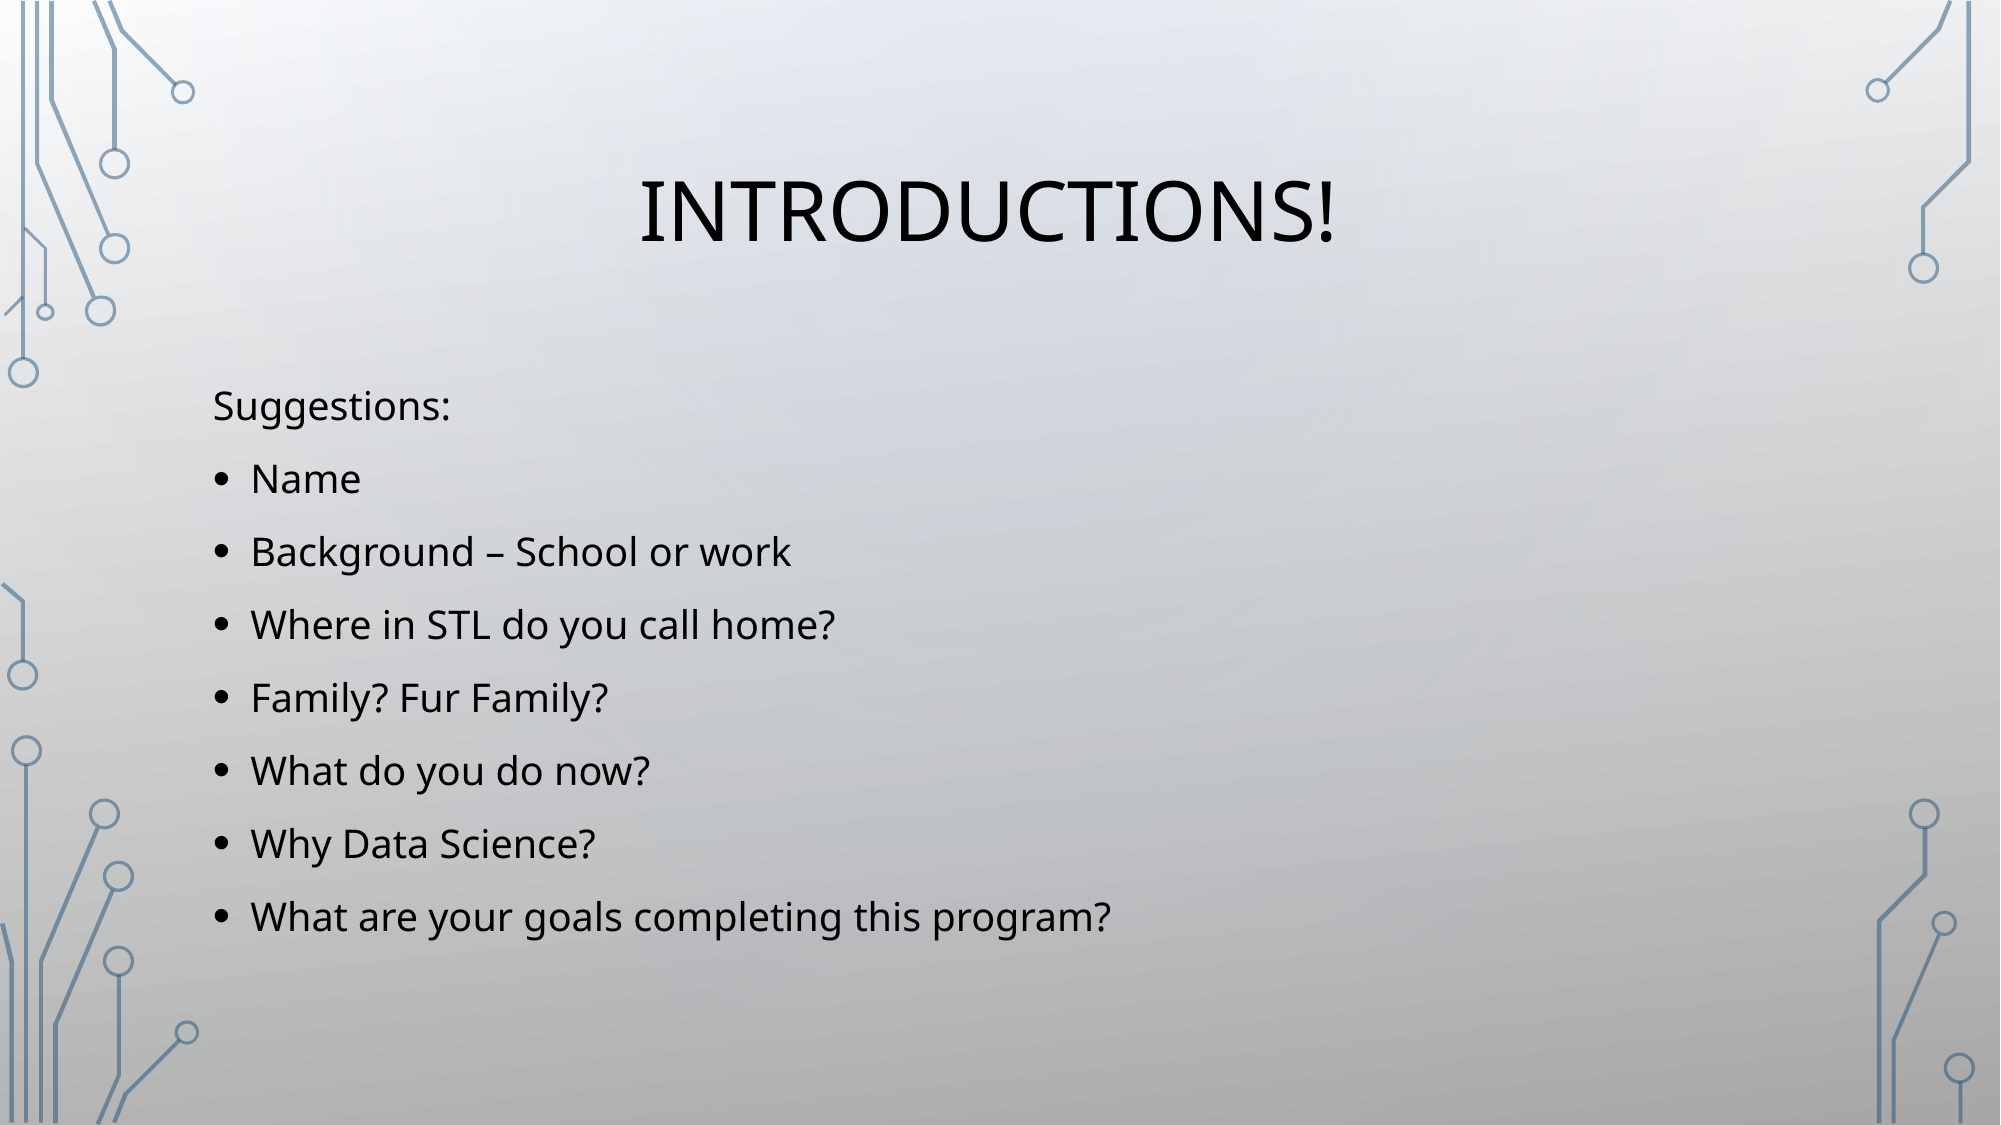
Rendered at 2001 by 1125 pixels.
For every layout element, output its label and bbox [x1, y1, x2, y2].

text_box [0, 0, 201, 1125]
text_box [1863, 0, 1976, 1124]
picture [201, 0, 2000, 1125]
